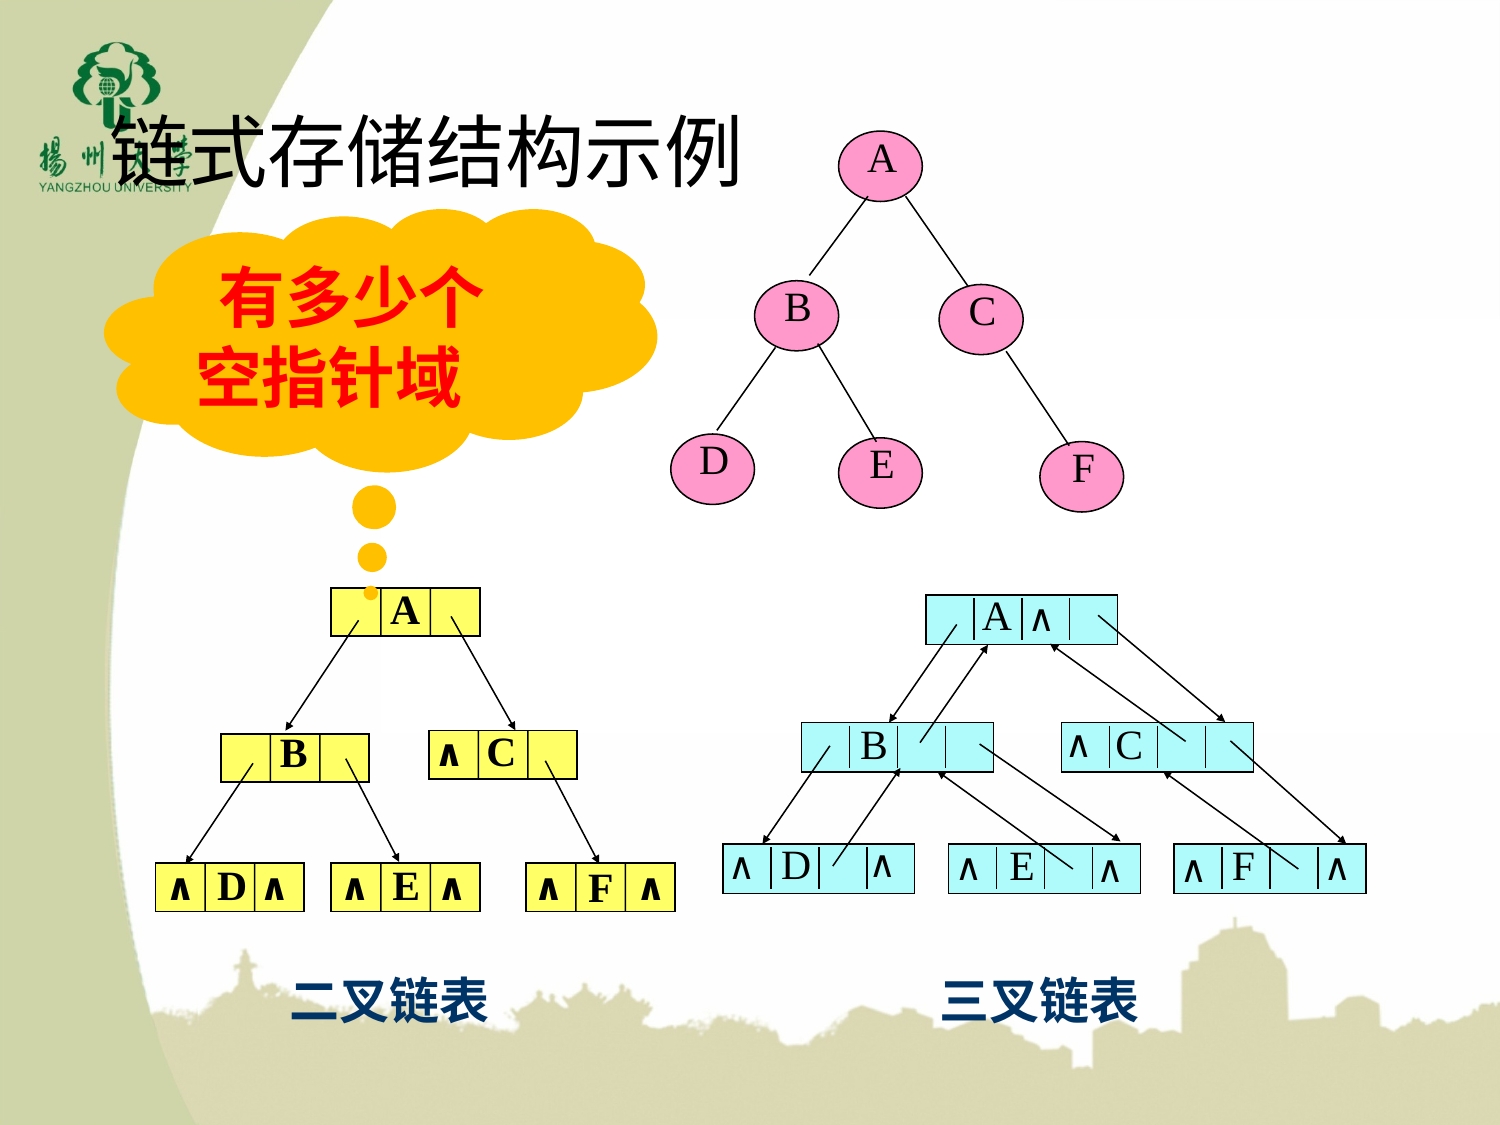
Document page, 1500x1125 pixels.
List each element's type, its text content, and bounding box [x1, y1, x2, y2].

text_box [670, 130, 1124, 524]
picture [0, 0, 1500, 1125]
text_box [713, 581, 1411, 936]
title 链式存储结构示例 [93, 49, 1407, 250]
text_box 有多少个空指针域 [103, 209, 658, 473]
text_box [150, 574, 713, 963]
text_box 二叉链表 [274, 963, 638, 1038]
text_box 有多少个空指针域 [352, 485, 397, 530]
text_box 有多少个空指针域 [357, 542, 387, 573]
text_box 三叉链表 [924, 962, 1288, 1038]
